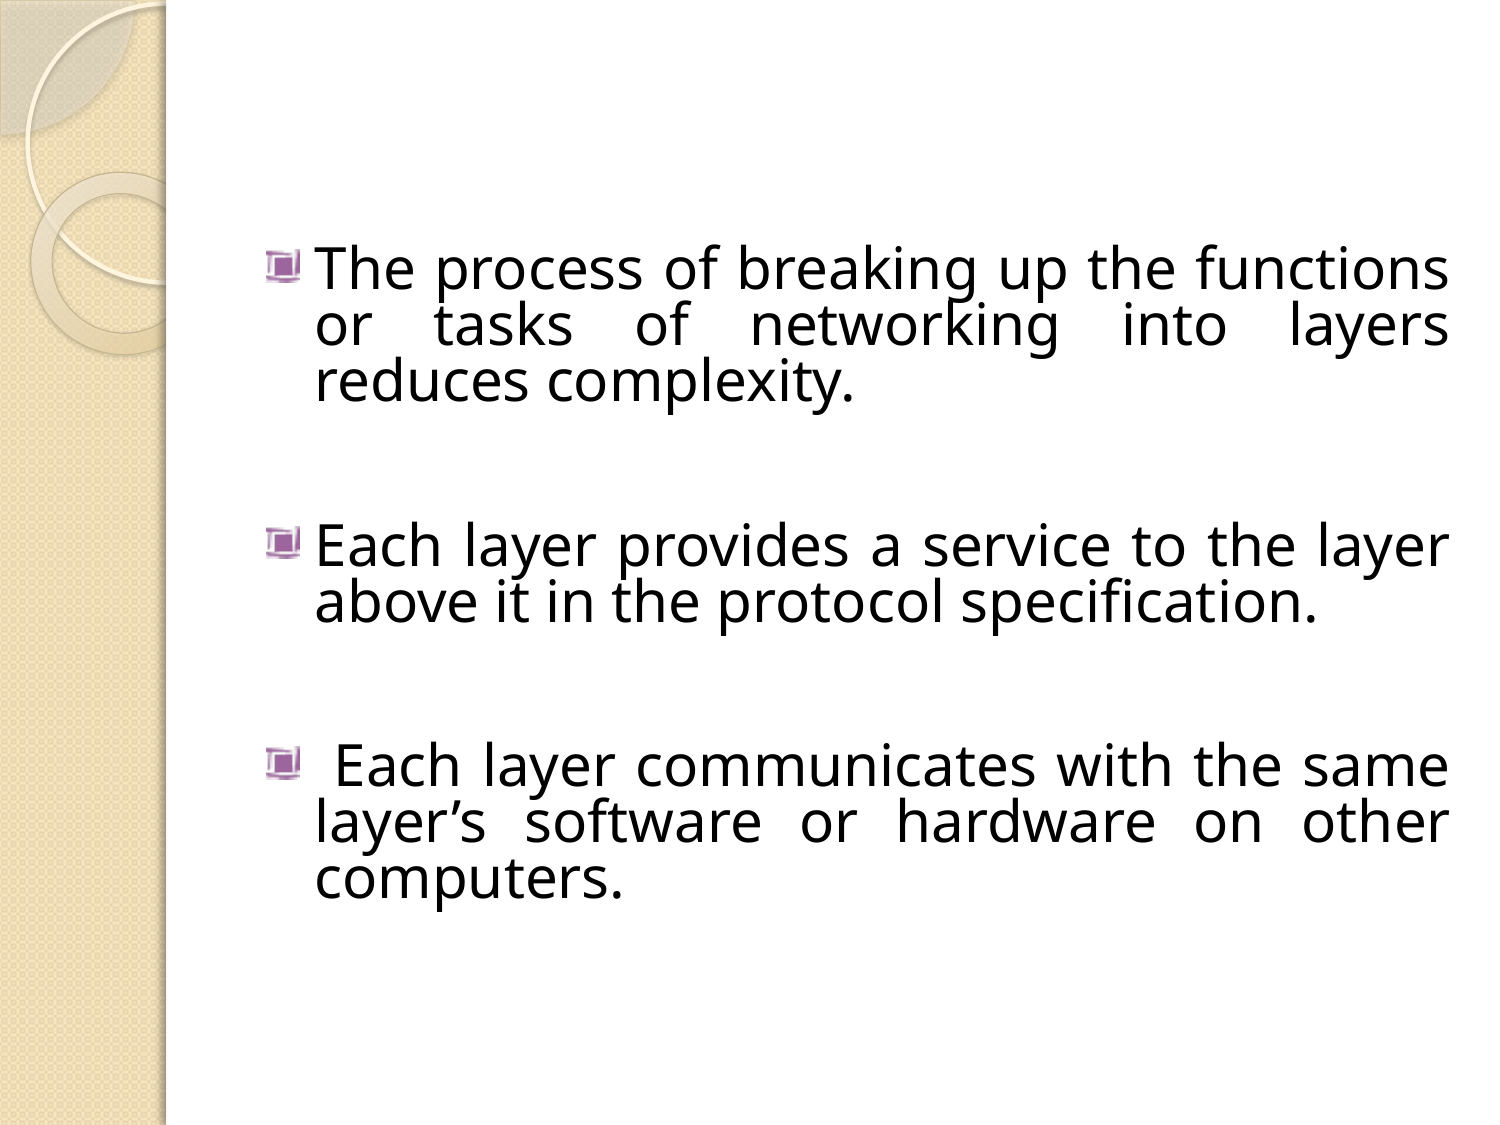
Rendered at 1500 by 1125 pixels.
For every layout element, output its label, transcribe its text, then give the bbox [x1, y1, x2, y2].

picture [266, 249, 300, 283]
picture [266, 746, 300, 780]
picture [266, 526, 300, 559]
list The process of breaking up the functions or tasks of networking into layers reduces complexity. Each layer provides a service to the layer above it in the protocol specification. Each layer communicates with the same layer’s software or hardware on other computers. [235, 237, 1466, 1025]
